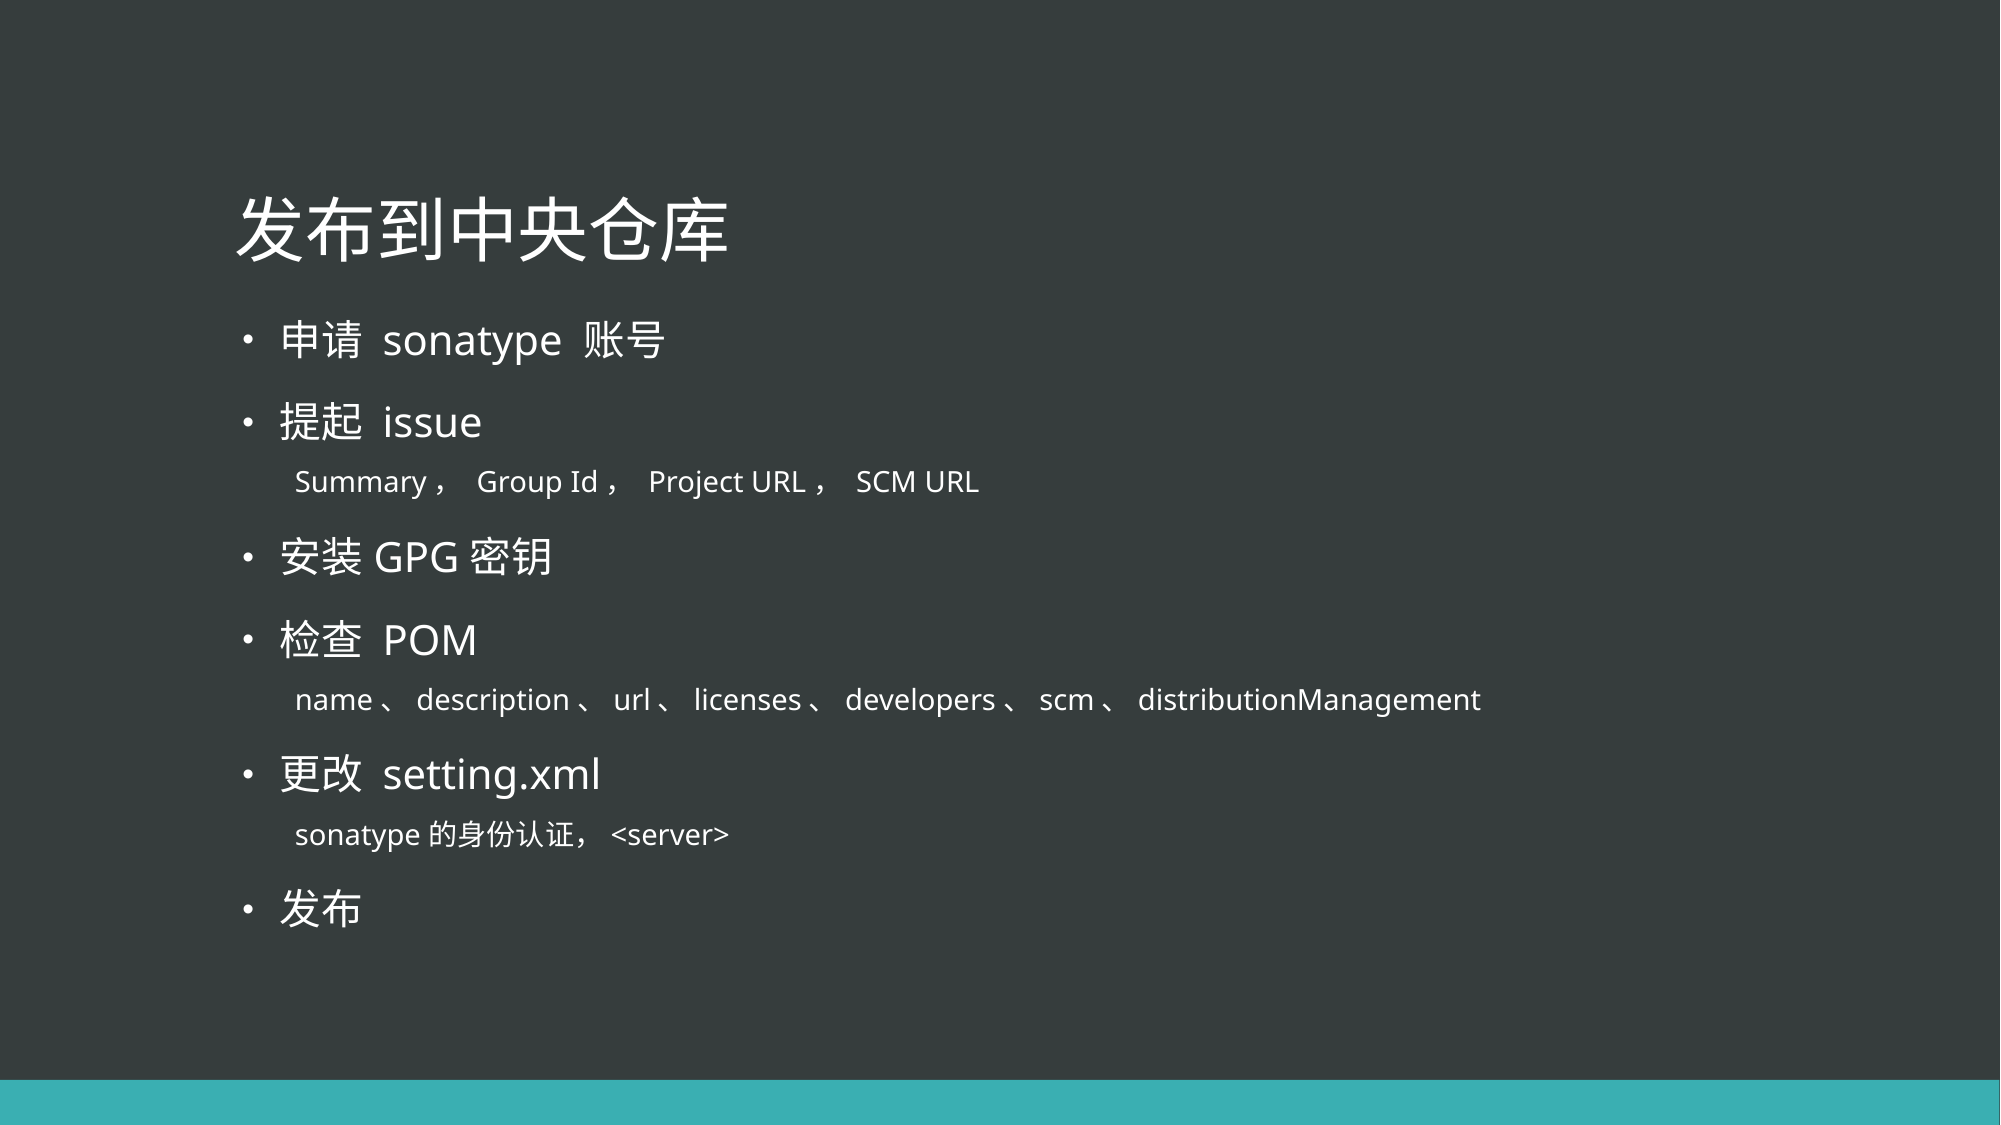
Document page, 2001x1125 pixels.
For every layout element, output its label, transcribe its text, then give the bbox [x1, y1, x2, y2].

list 申请 sonatype 账号 提起 issue Summary， Group Id， Project URL， SCM URL 安装GPG密钥 检查 POM name、description、url、licenses、developers、scm、distributionManagement 更改 setting.xml sonatype的身份认证，<server> 发布 [219, 311, 1780, 990]
title 发布到中央仓库 [219, 76, 1780, 279]
